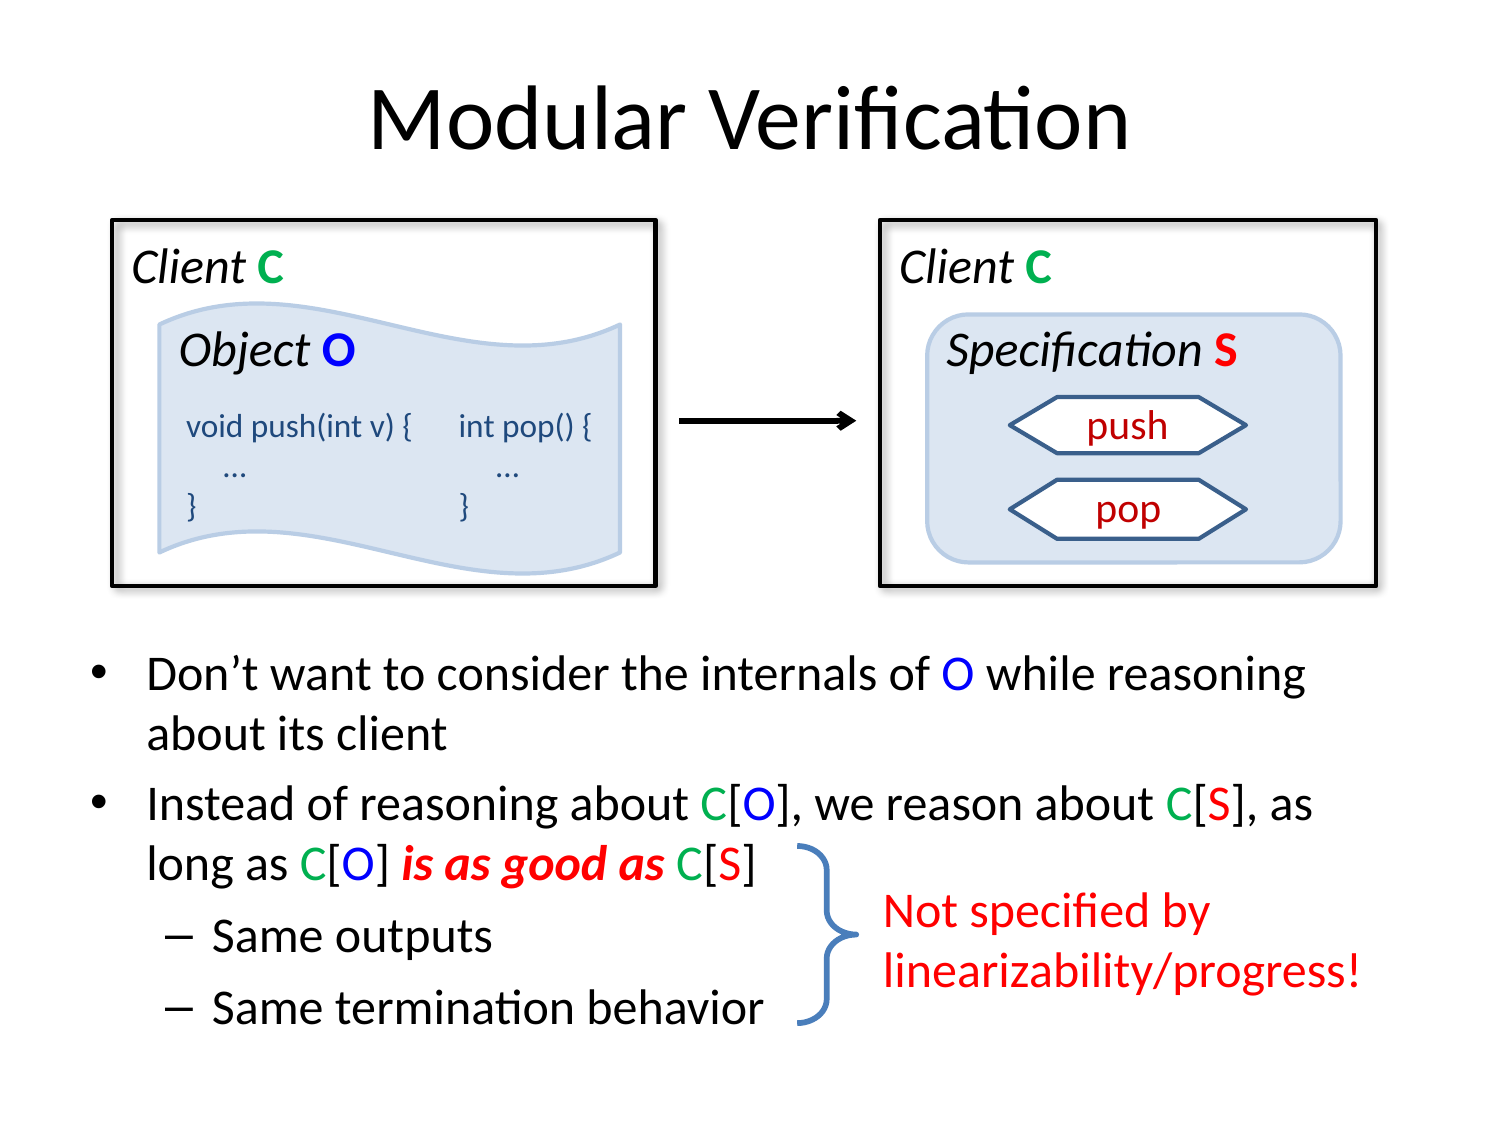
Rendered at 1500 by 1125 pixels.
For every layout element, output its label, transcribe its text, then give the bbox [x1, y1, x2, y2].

text_box [110, 218, 658, 588]
text_box [179, 301, 354, 314]
text_box Client C [879, 231, 1093, 303]
text_box Object O [159, 314, 432, 386]
text_box [1211, 401, 1249, 449]
text_box [157, 322, 623, 576]
text_box int pop() { … } [443, 397, 616, 532]
text_box [1007, 394, 1062, 456]
text_box [925, 312, 1343, 565]
text_box push [1062, 390, 1211, 456]
title Modular Verification [75, 19, 1425, 207]
text_box [1007, 477, 1249, 541]
text_box [878, 218, 1378, 588]
text_box Client C [112, 231, 325, 303]
text_box pop [1080, 473, 1199, 538]
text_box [796, 845, 1400, 1024]
text_box void push(int v) { … } [171, 397, 443, 532]
list Don’t want to consider the internals of O while reasoning about its client Instead of reasoning about C[O], we reason about C[S], as long as C[O] is as good as C[S] Same outputs Same termination behavior [75, 633, 1425, 1083]
text_box Specification S [927, 314, 1282, 386]
